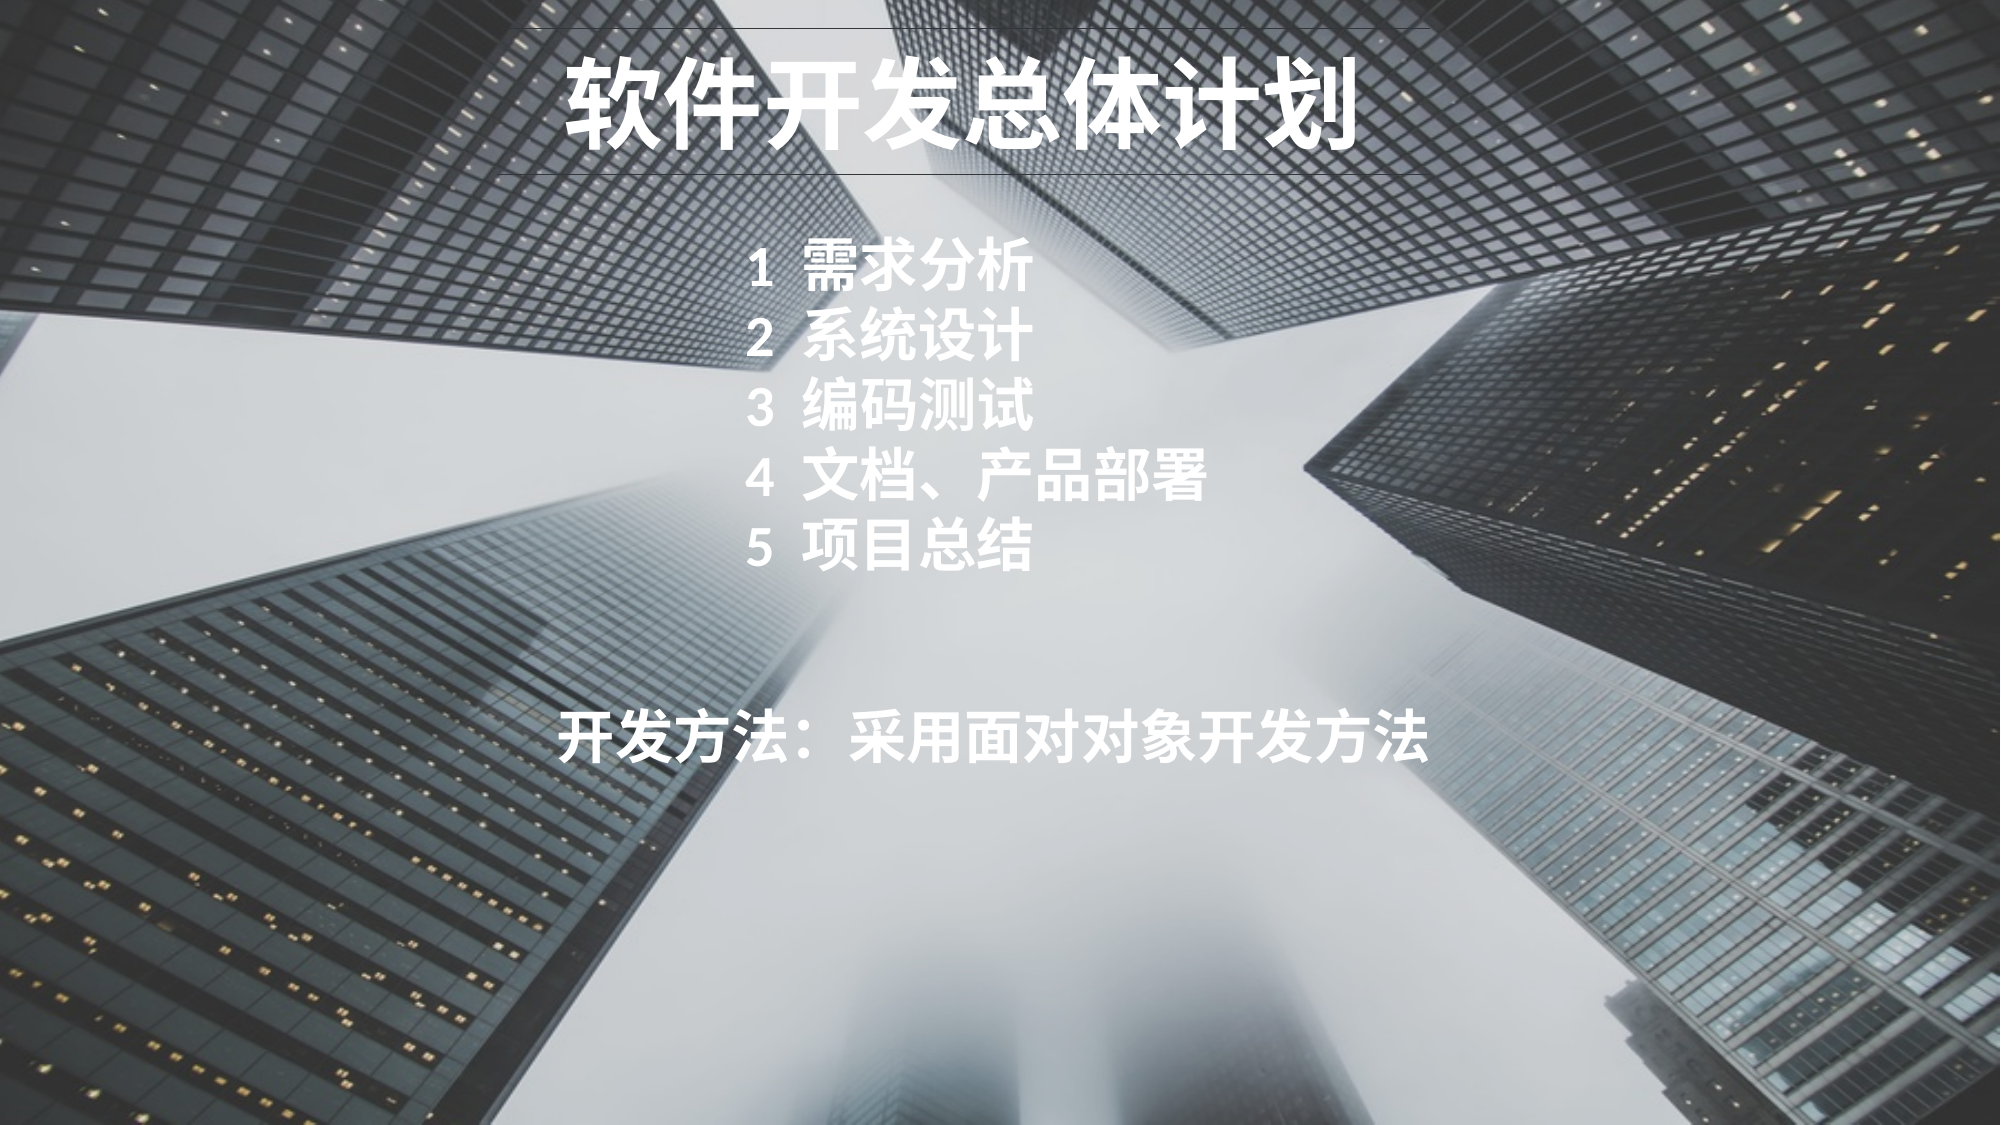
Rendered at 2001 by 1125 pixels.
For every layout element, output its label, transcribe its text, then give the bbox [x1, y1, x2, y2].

text_box 1 需求分析 2 系统设计 3 编码测试 4 文档、产品部署 5 项目总结 [730, 221, 1686, 586]
text_box 开发方法：采用面对对象开发方法 [542, 693, 1466, 778]
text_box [460, 28, 1466, 175]
